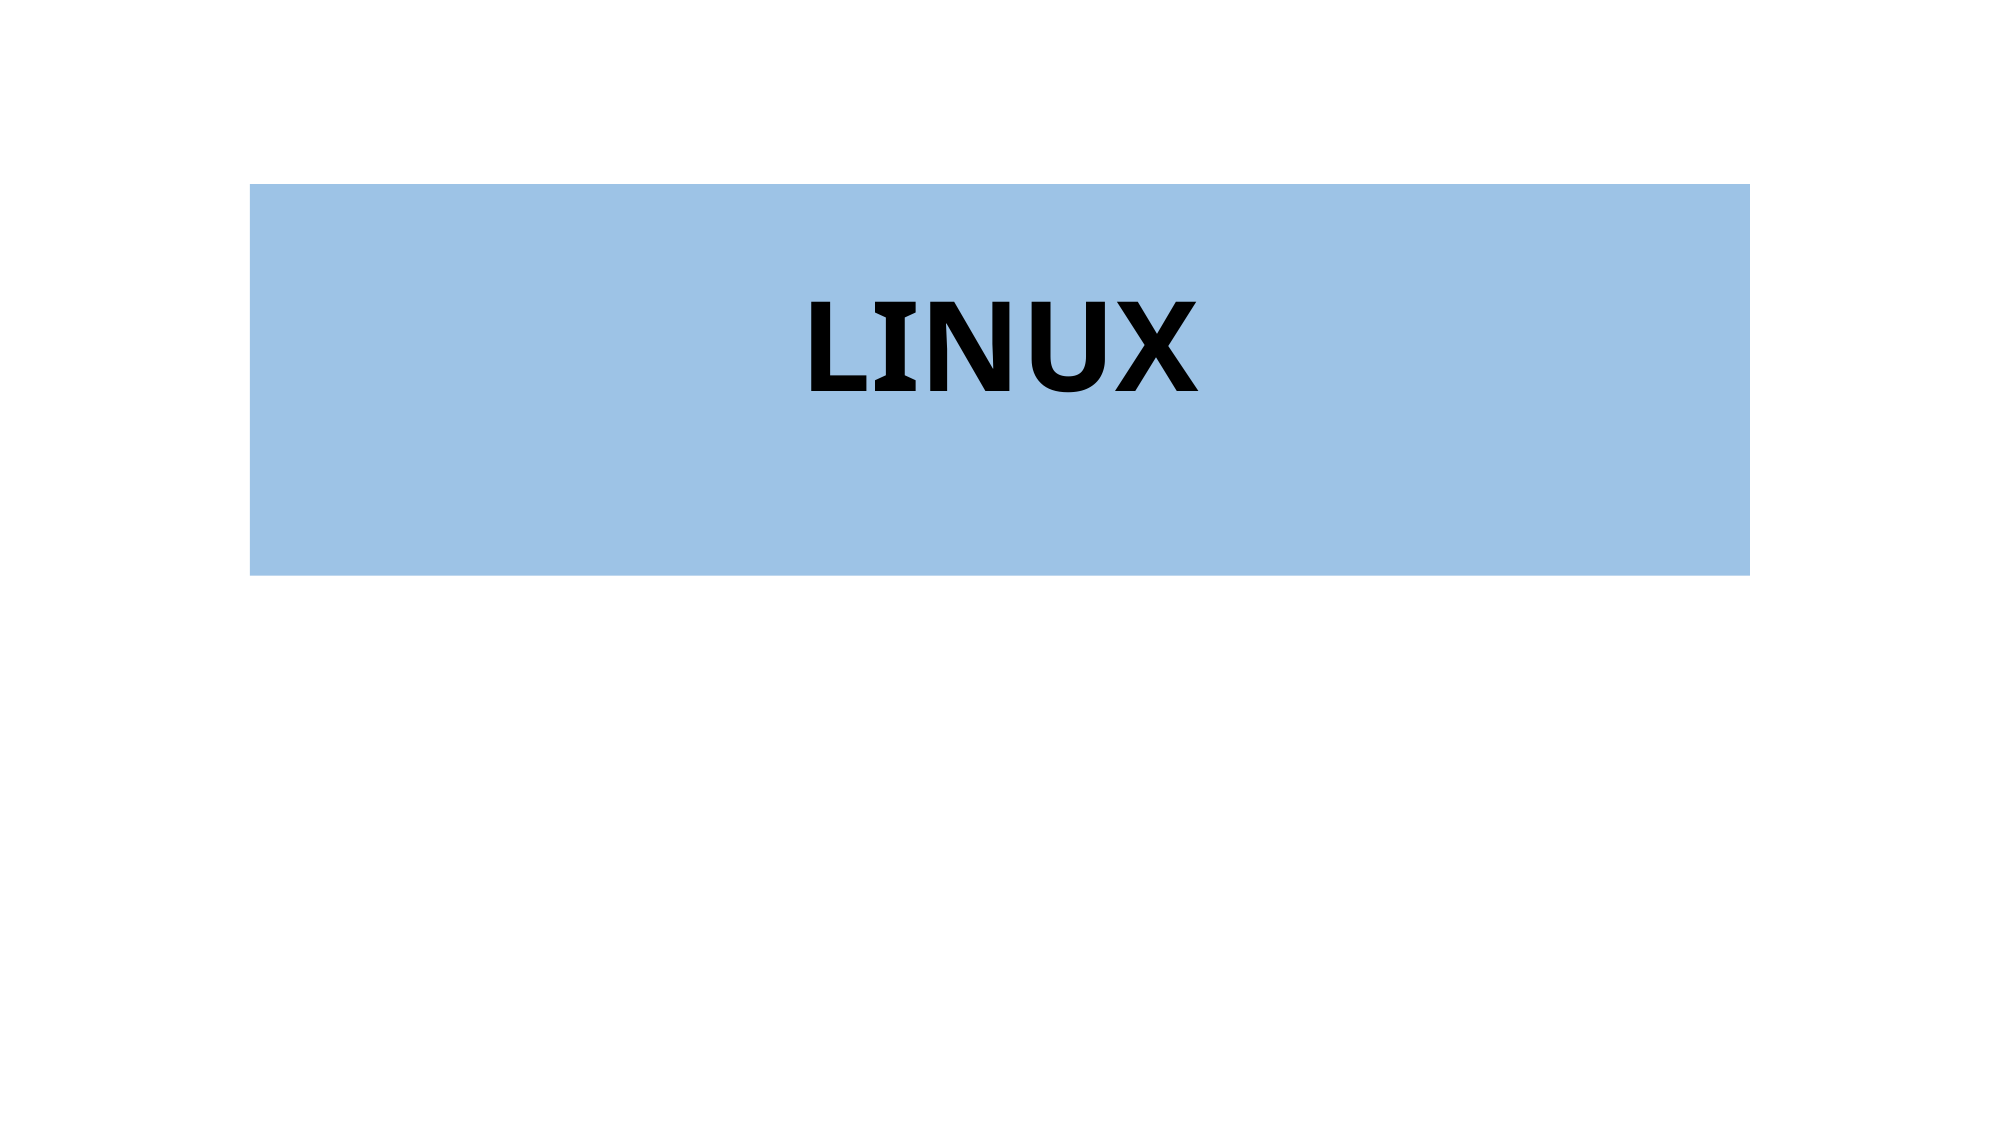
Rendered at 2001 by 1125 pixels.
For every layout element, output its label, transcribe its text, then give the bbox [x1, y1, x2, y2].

title LINUX [249, 184, 1750, 576]
